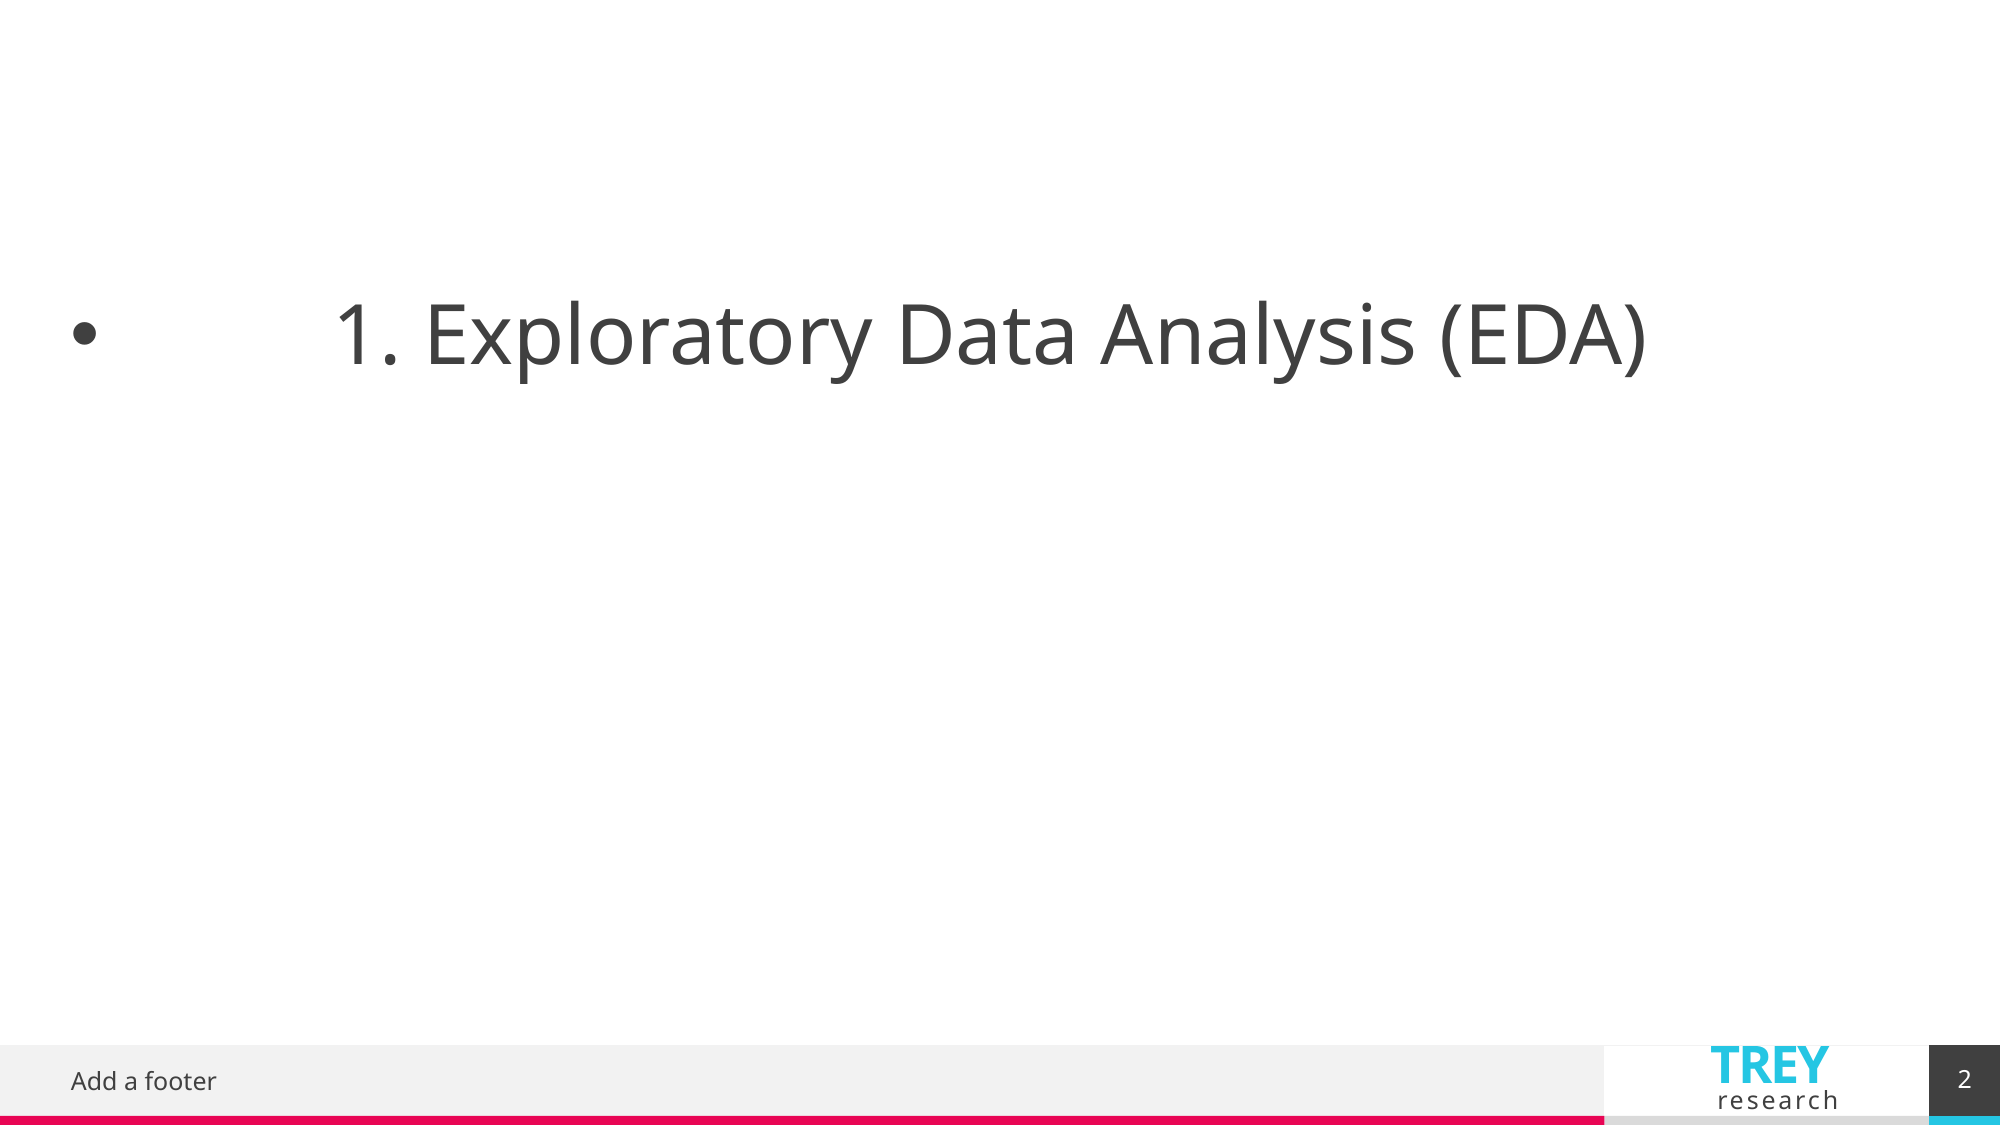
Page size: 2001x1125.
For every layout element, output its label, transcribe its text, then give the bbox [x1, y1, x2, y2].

footer Add a footer [70, 1056, 1000, 1105]
slide_number 2 [1929, 1045, 2000, 1116]
list 1. Exploratory Data Analysis (EDA) [70, 165, 1930, 1016]
